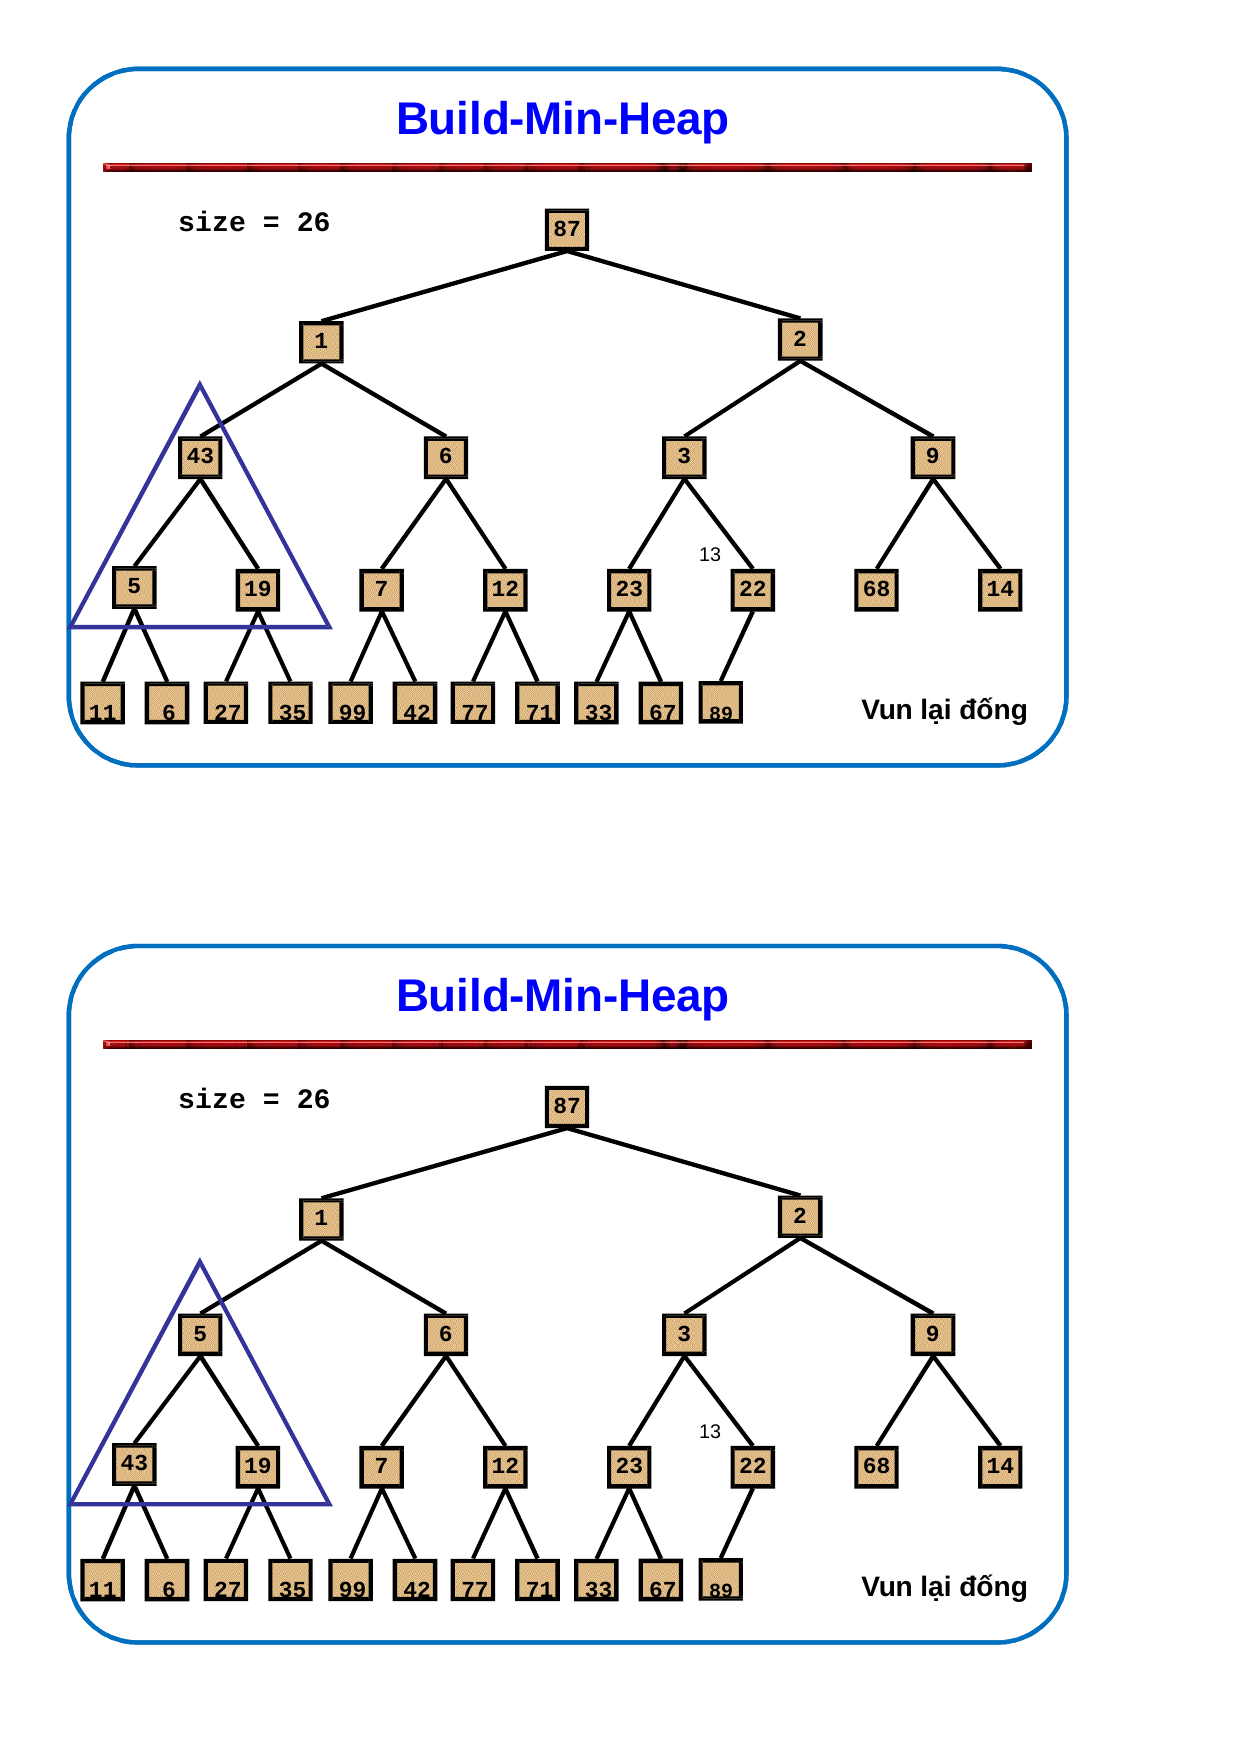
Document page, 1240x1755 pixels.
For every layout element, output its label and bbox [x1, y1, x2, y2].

text_box [176, 200, 335, 237]
picture [103, 163, 1032, 172]
text_box [66, 208, 1035, 728]
text_box [111, 77, 1015, 144]
text_box [66, 943, 1069, 1646]
